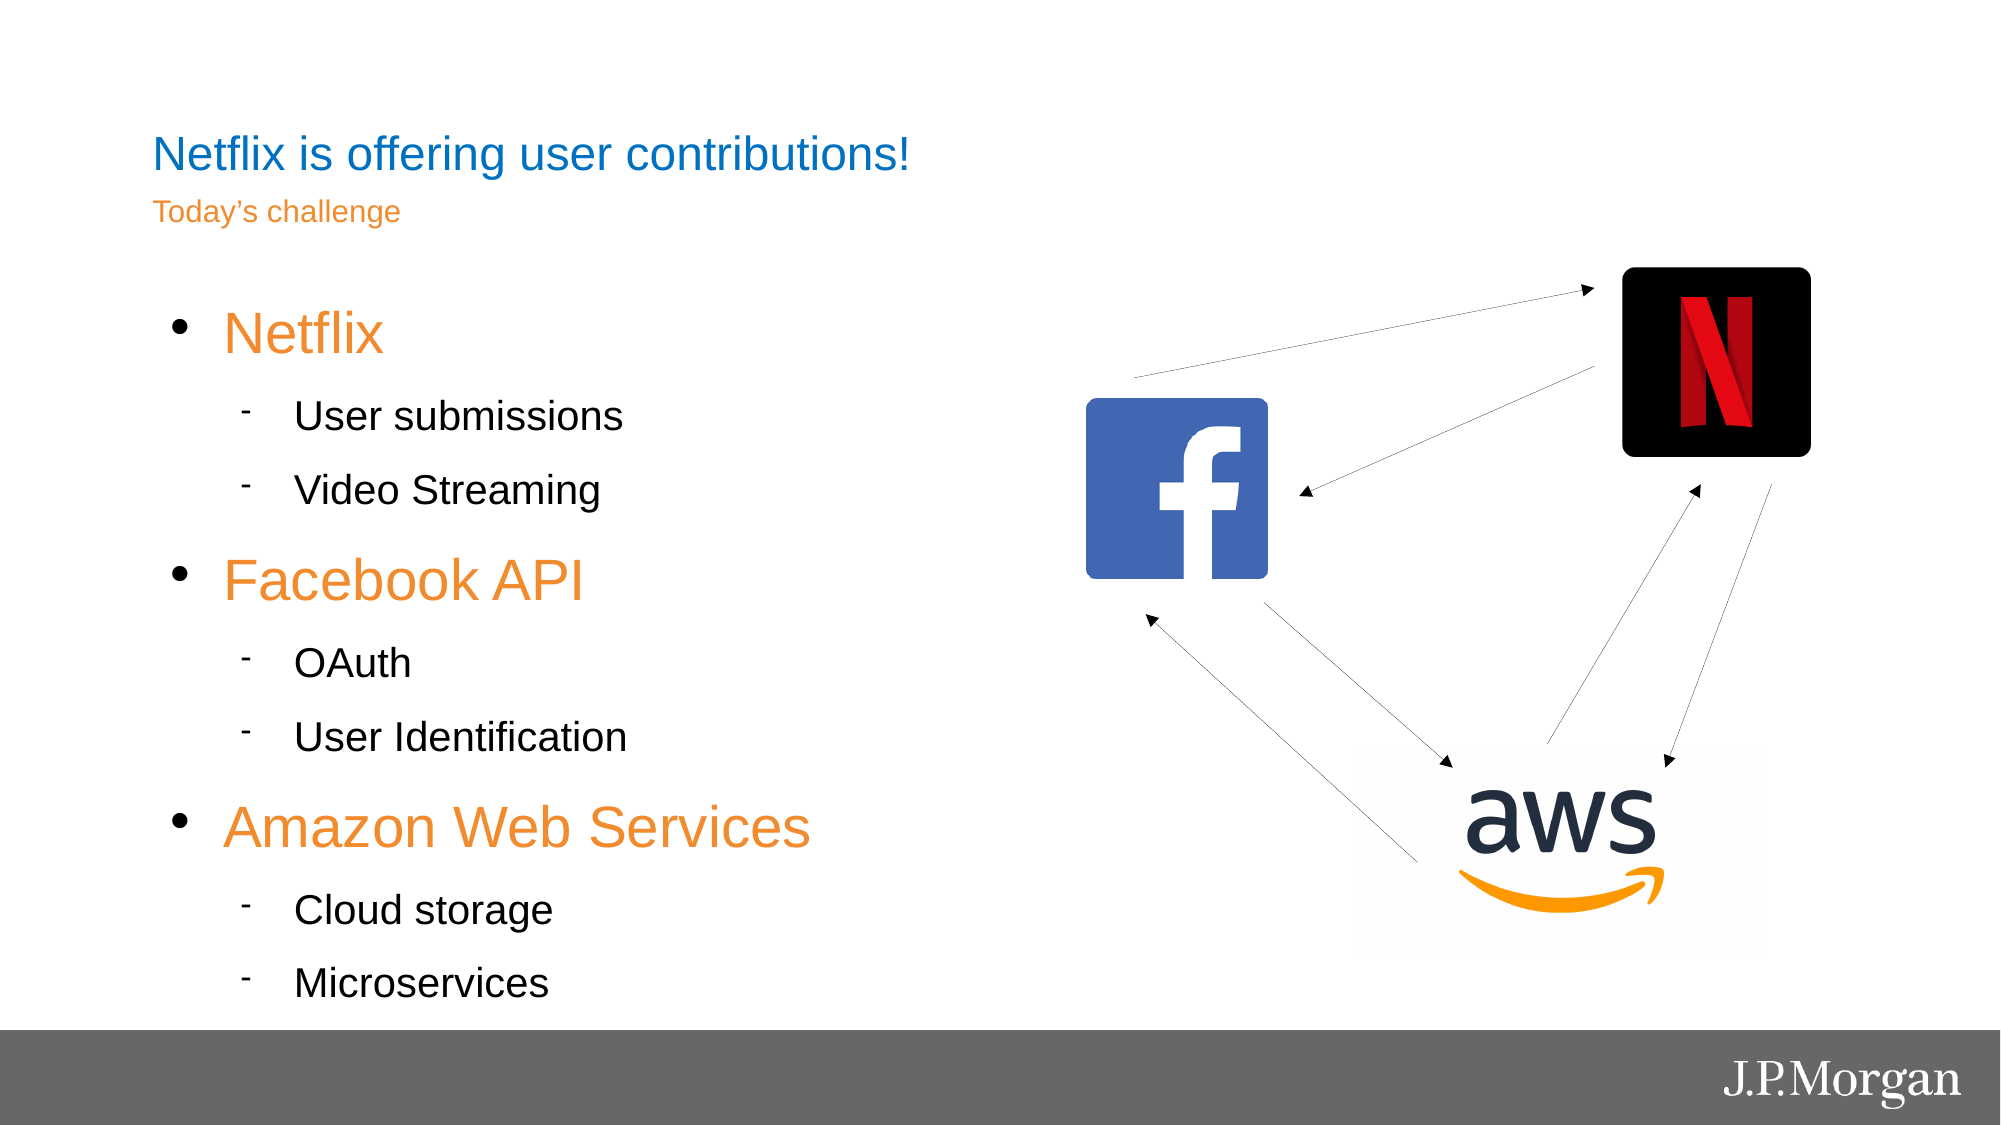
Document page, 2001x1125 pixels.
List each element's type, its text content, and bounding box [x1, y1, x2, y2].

text_box [1133, 284, 1595, 379]
text_box Today’s challenge [137, 187, 1863, 288]
text_box [1299, 366, 1595, 497]
text_box Netflix User submissions Video Streaming Facebook API OAuth User Identification Amazon Web Services Cloud storage Microservices [137, 288, 1866, 802]
text_box [1145, 614, 1352, 803]
picture [0, 0, 2001, 1125]
text_box [1548, 484, 1701, 742]
text_box Netflix is offering user contributions! [137, 76, 1863, 187]
